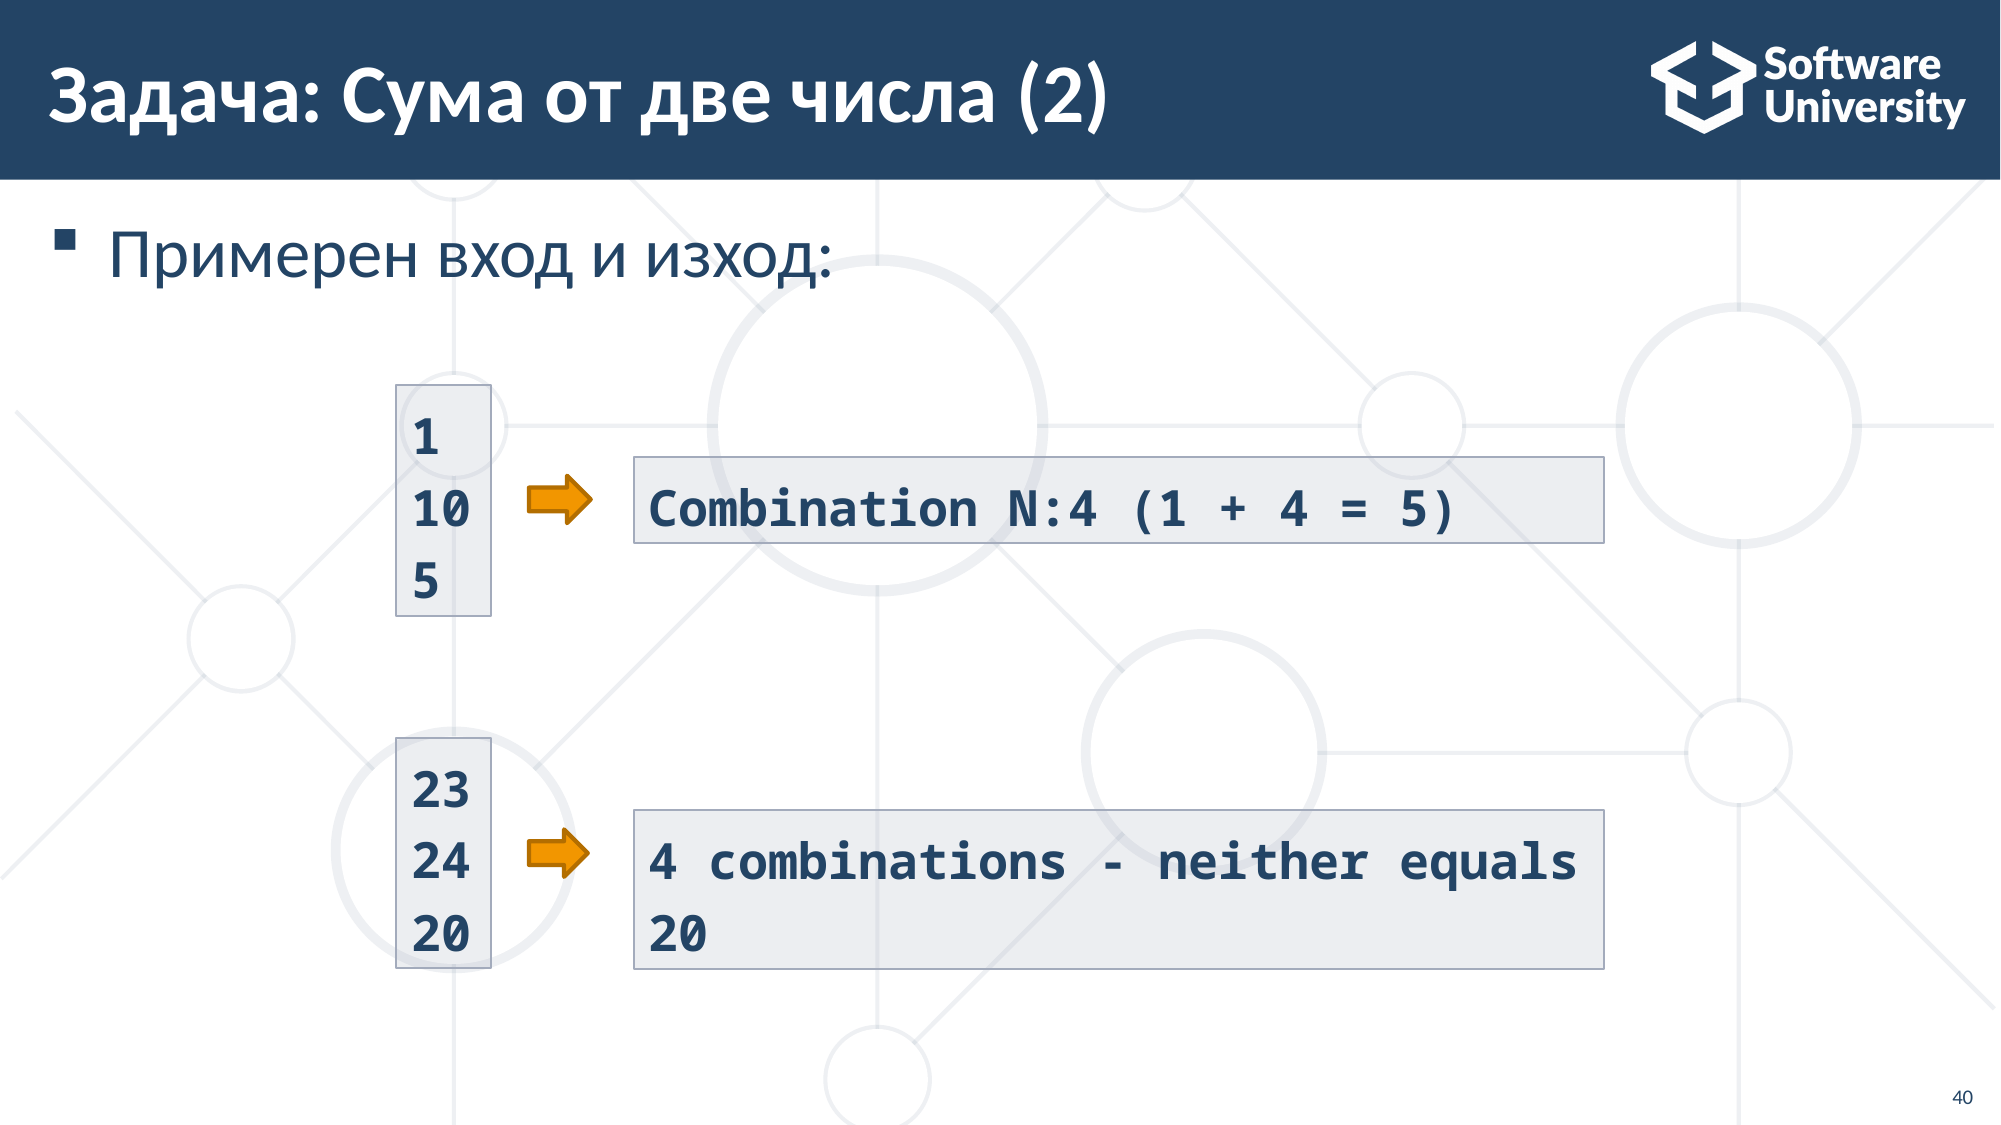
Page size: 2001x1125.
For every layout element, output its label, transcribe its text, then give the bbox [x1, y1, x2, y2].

text_box 1 10 5 [396, 385, 492, 617]
text_box Combination N:4 (1 + 4 = 5) [634, 456, 1604, 544]
text_box 23 24 20 [396, 737, 492, 969]
text_box [526, 827, 590, 879]
slide_number 40 [1927, 1067, 1989, 1117]
list Примерен вход и изход: [31, 196, 1970, 1104]
title Задача: Сума от две числа (2) [31, 16, 1625, 162]
text_box [526, 473, 593, 526]
picture [1651, 41, 1966, 134]
text_box 4 combinations - neither equals 20 [634, 810, 1604, 969]
